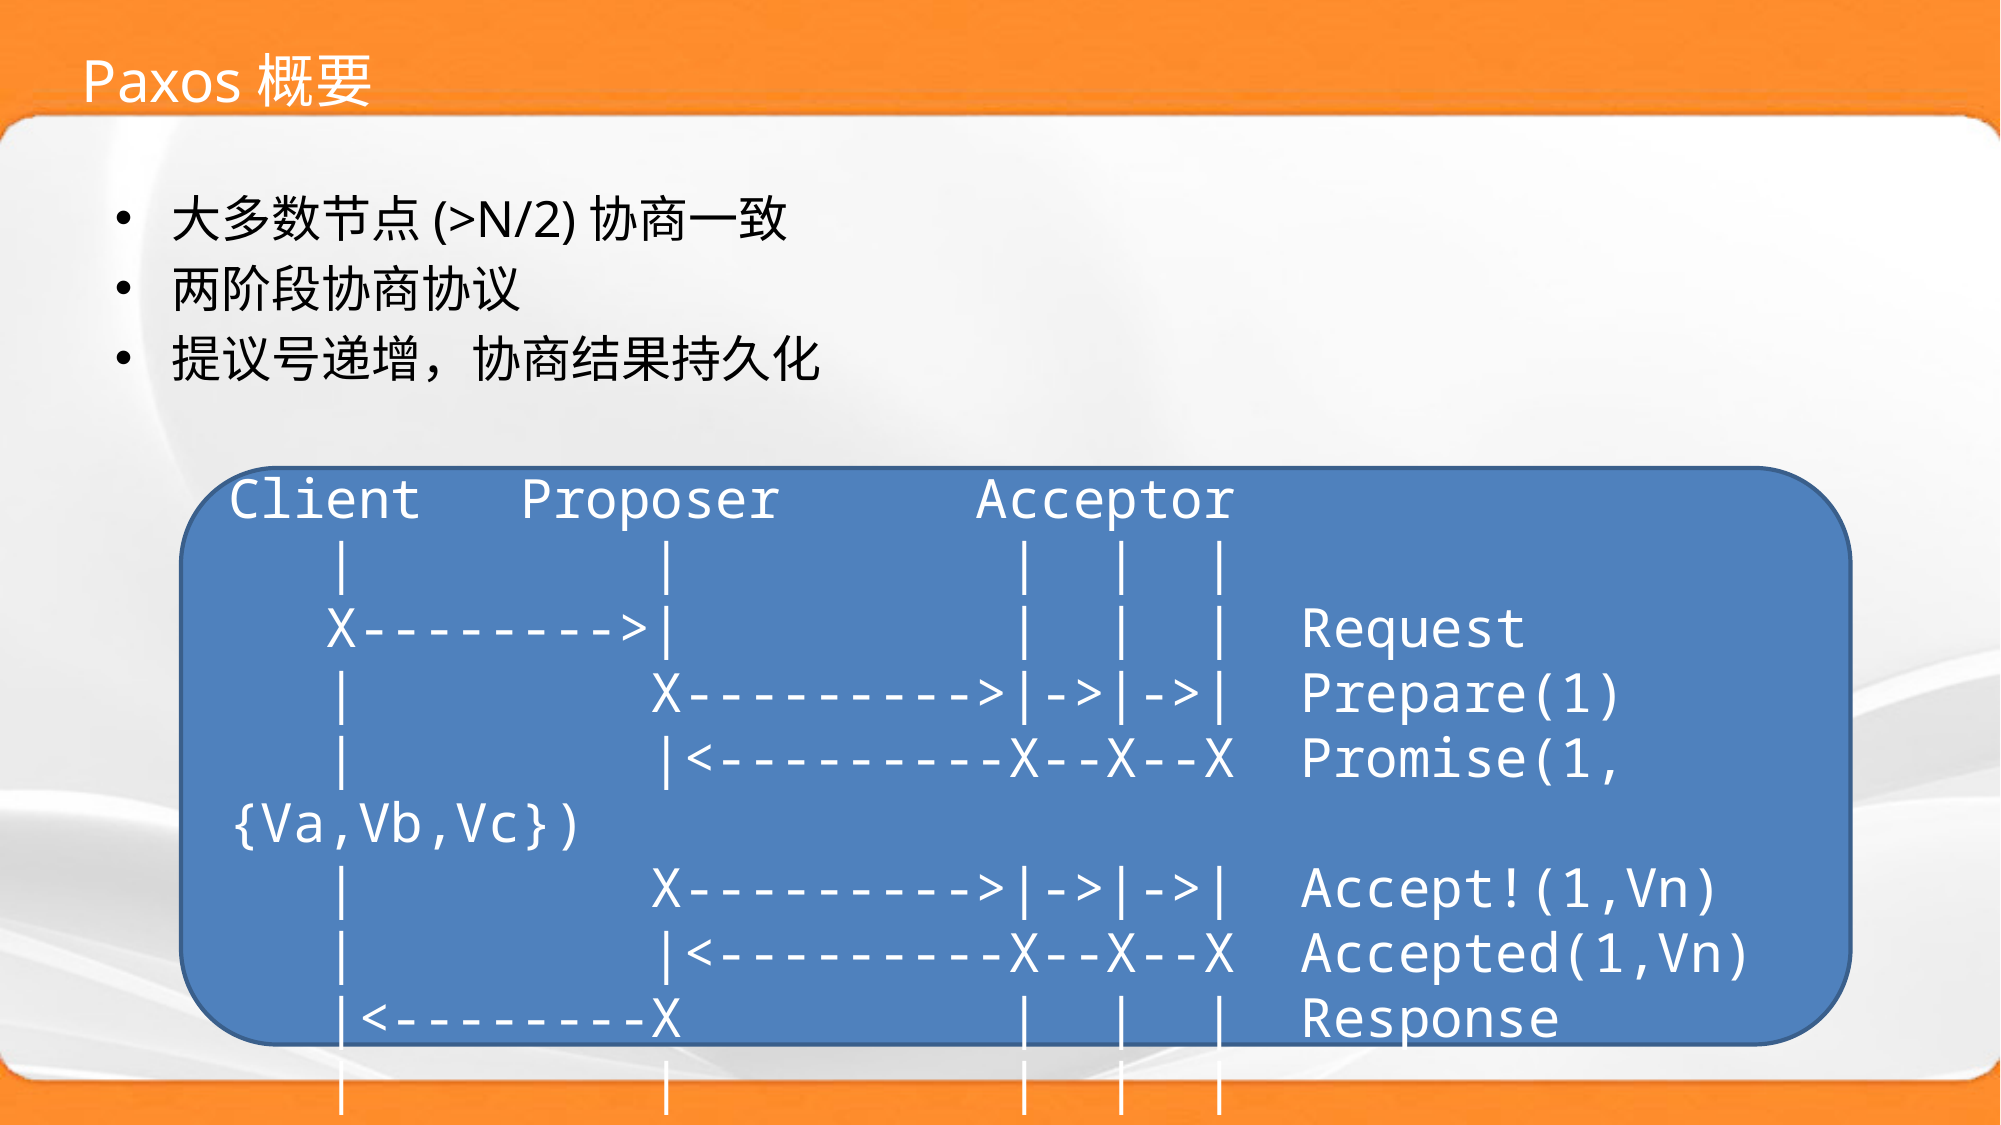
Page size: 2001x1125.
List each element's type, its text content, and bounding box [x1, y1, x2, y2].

picture [0, 0, 2001, 1125]
text_box Client Proposer Acceptor | | | | | X-------->| | | | Request | X--------->|->|->| Prepare(1) | |<---------X--X--X Promise(1,{Va,Vb,Vc}) | X--------->|->|->| Accept!(1,Vn) | |<---------X--X--X Accepted(1,Vn) |<--------X | | | Response | | | | | [178, 465, 1853, 1047]
title Paxos概要 [66, 0, 1867, 173]
list 大多数节点(>N/2)协商一致 两阶段协商协议 提议号递增，协商结果持久化 [99, 179, 1901, 885]
